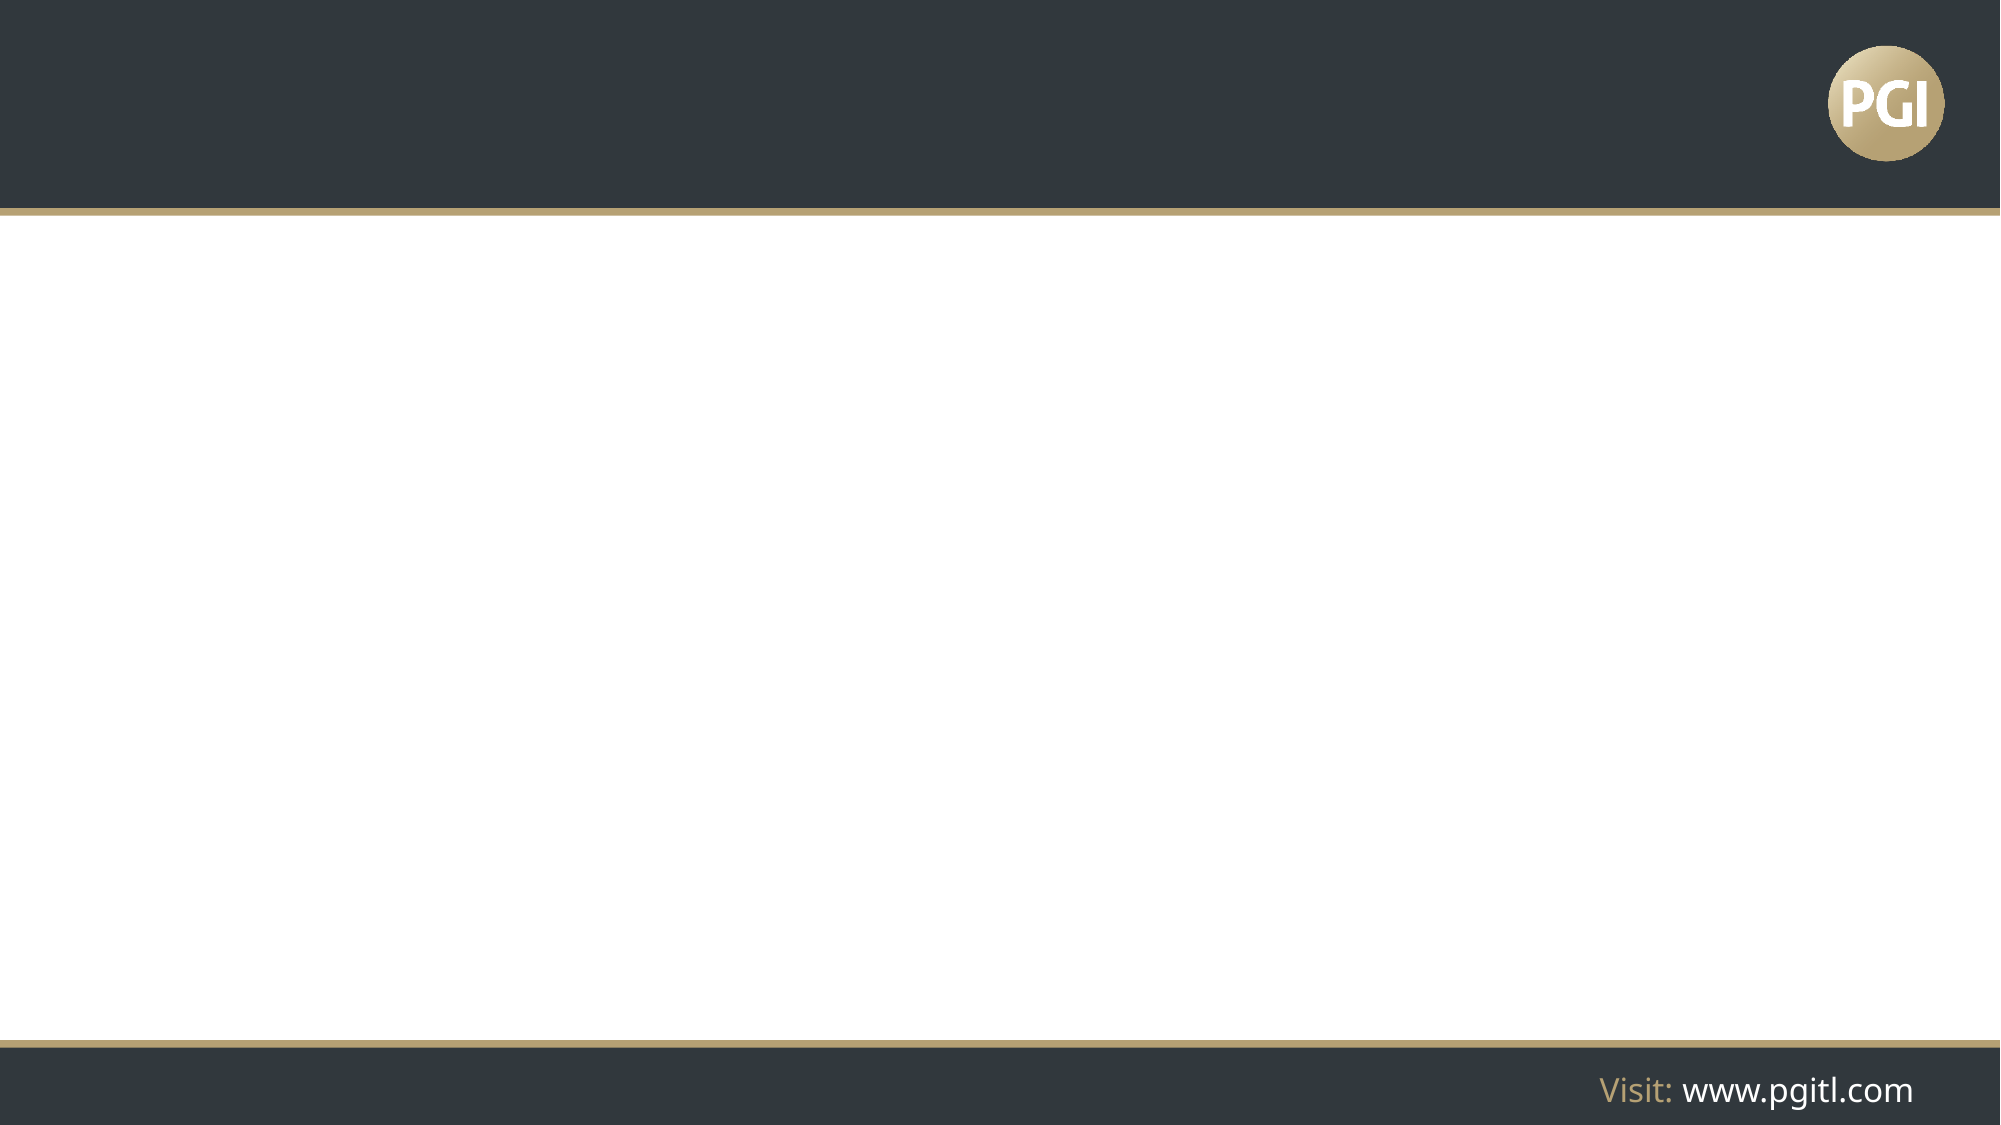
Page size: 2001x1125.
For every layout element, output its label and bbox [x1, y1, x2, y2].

picture [1781, 0, 1991, 208]
